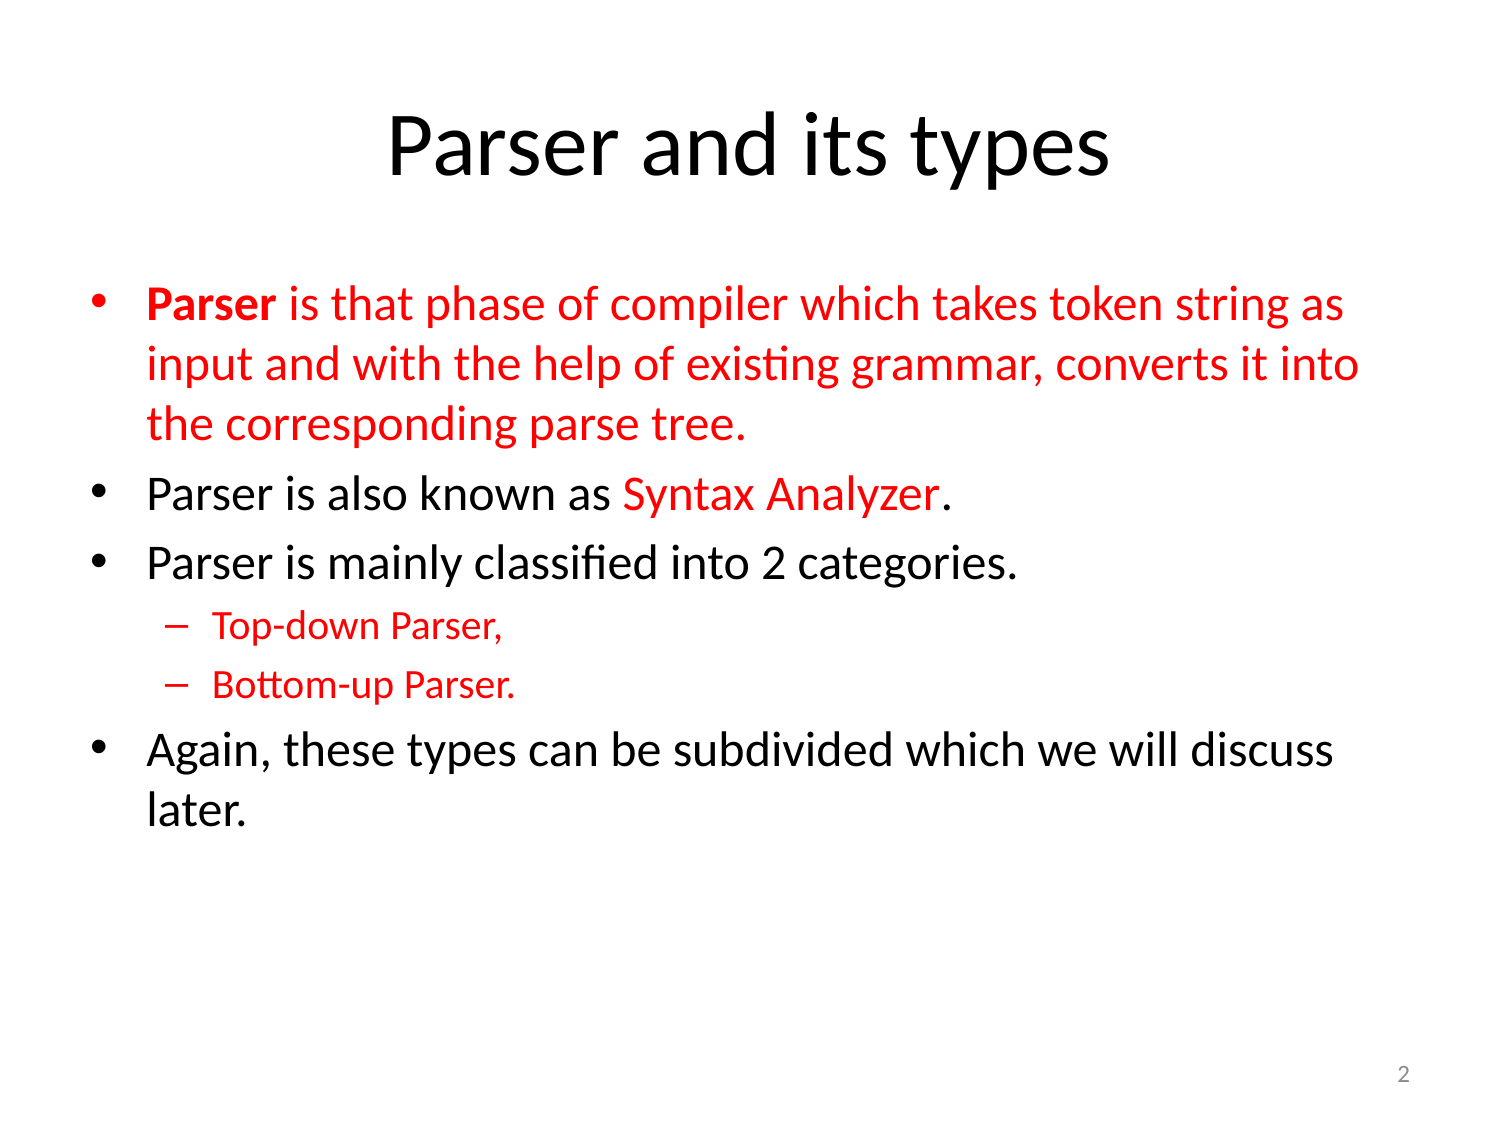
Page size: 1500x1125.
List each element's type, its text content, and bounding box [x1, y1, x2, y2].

slide_number 2 [1074, 1042, 1425, 1103]
list Parser is that phase of compiler which takes token string as input and with the help of existing grammar, converts it into the corresponding parse tree. Parser is also known as Syntax Analyzer. Parser is mainly classified into 2 categories. Top-down Parser, Bottom-up Parser. Again, these types can be subdivided which we will discuss later. [75, 262, 1425, 1005]
title Parser and its types [75, 45, 1425, 233]
